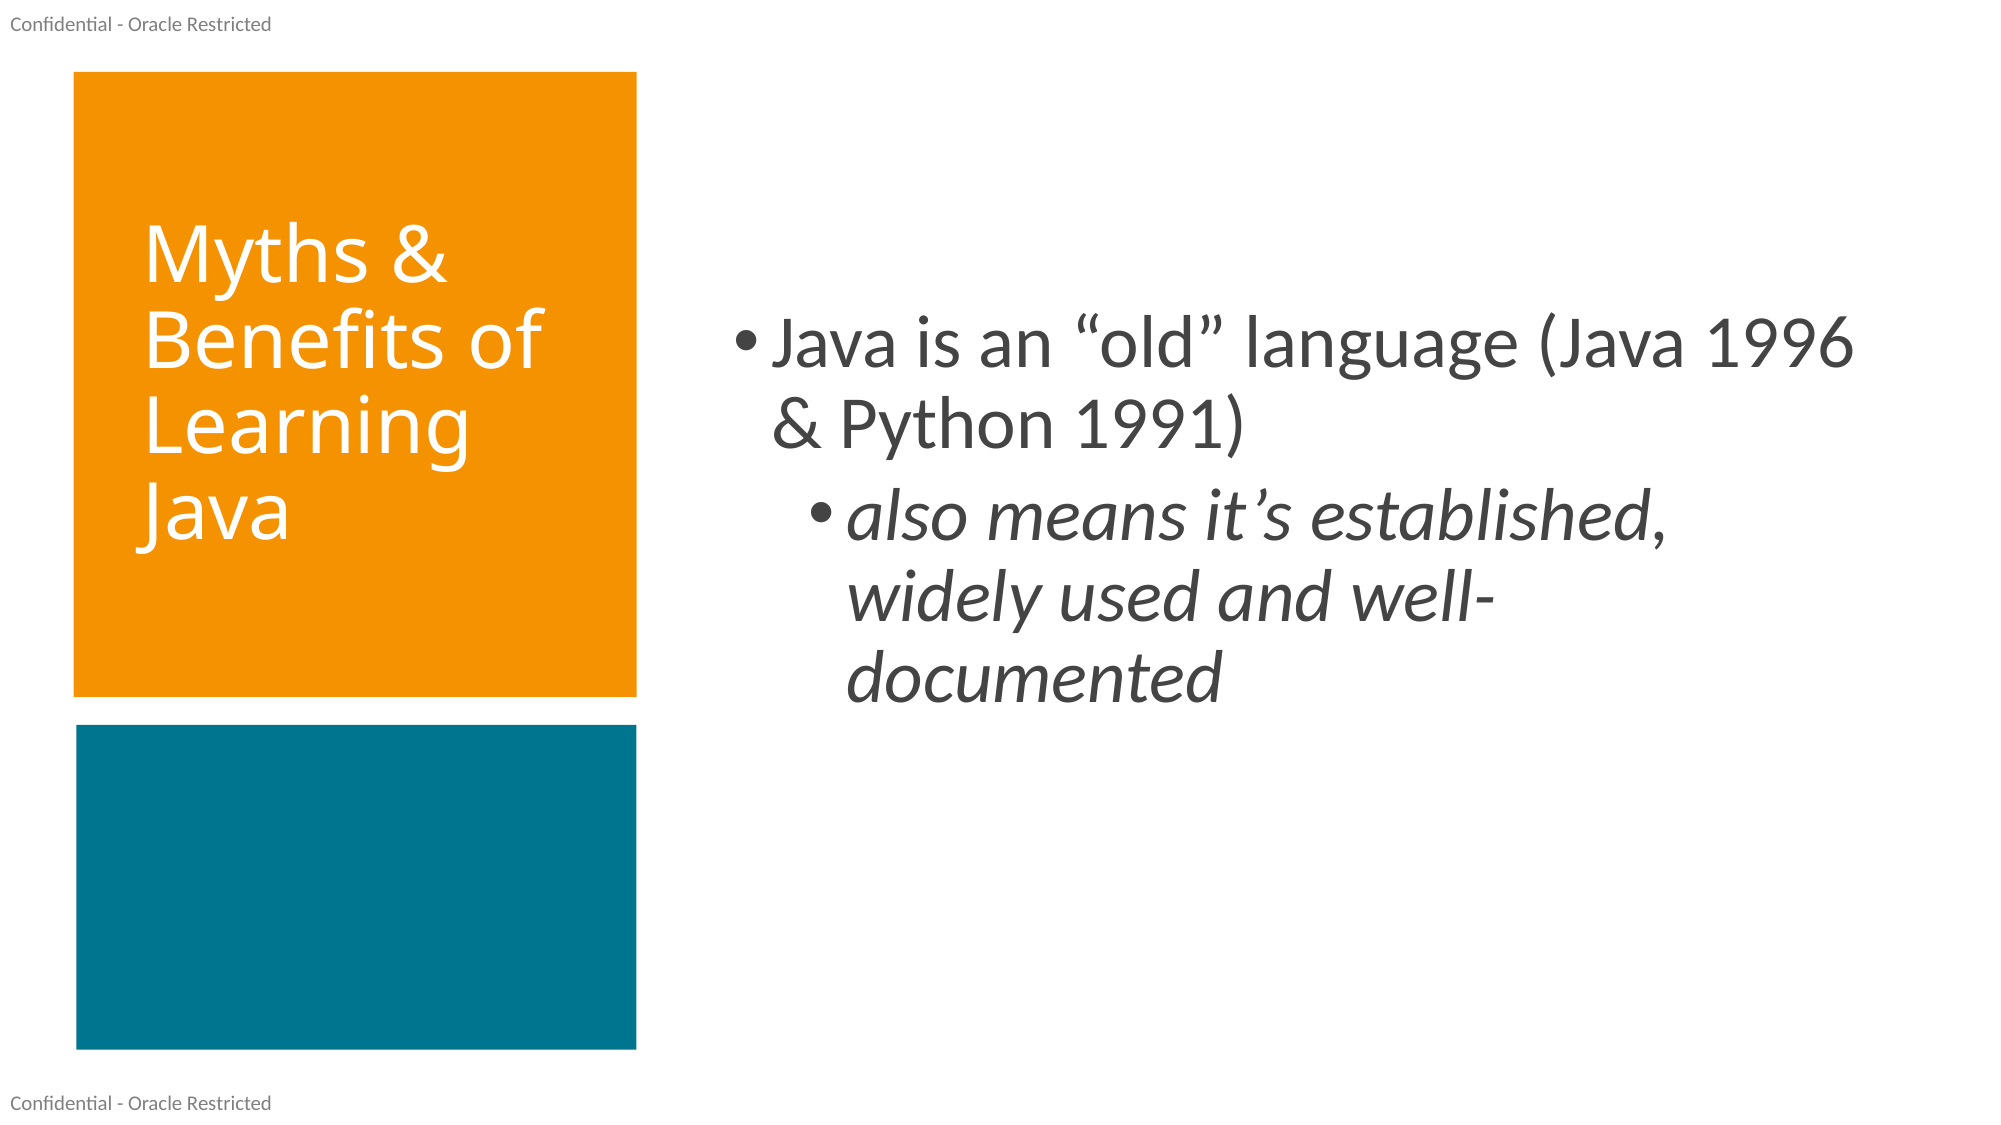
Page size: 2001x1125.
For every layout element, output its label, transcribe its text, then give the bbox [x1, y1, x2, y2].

text_box [75, 724, 637, 1051]
text_box [73, 71, 638, 698]
text_box Myths & Benefits of Learning Java [127, 120, 595, 652]
list Java is an “old” language (Java 1996 & Python 1991) also means it’s established, widely used and well-documented [718, 112, 1873, 1011]
